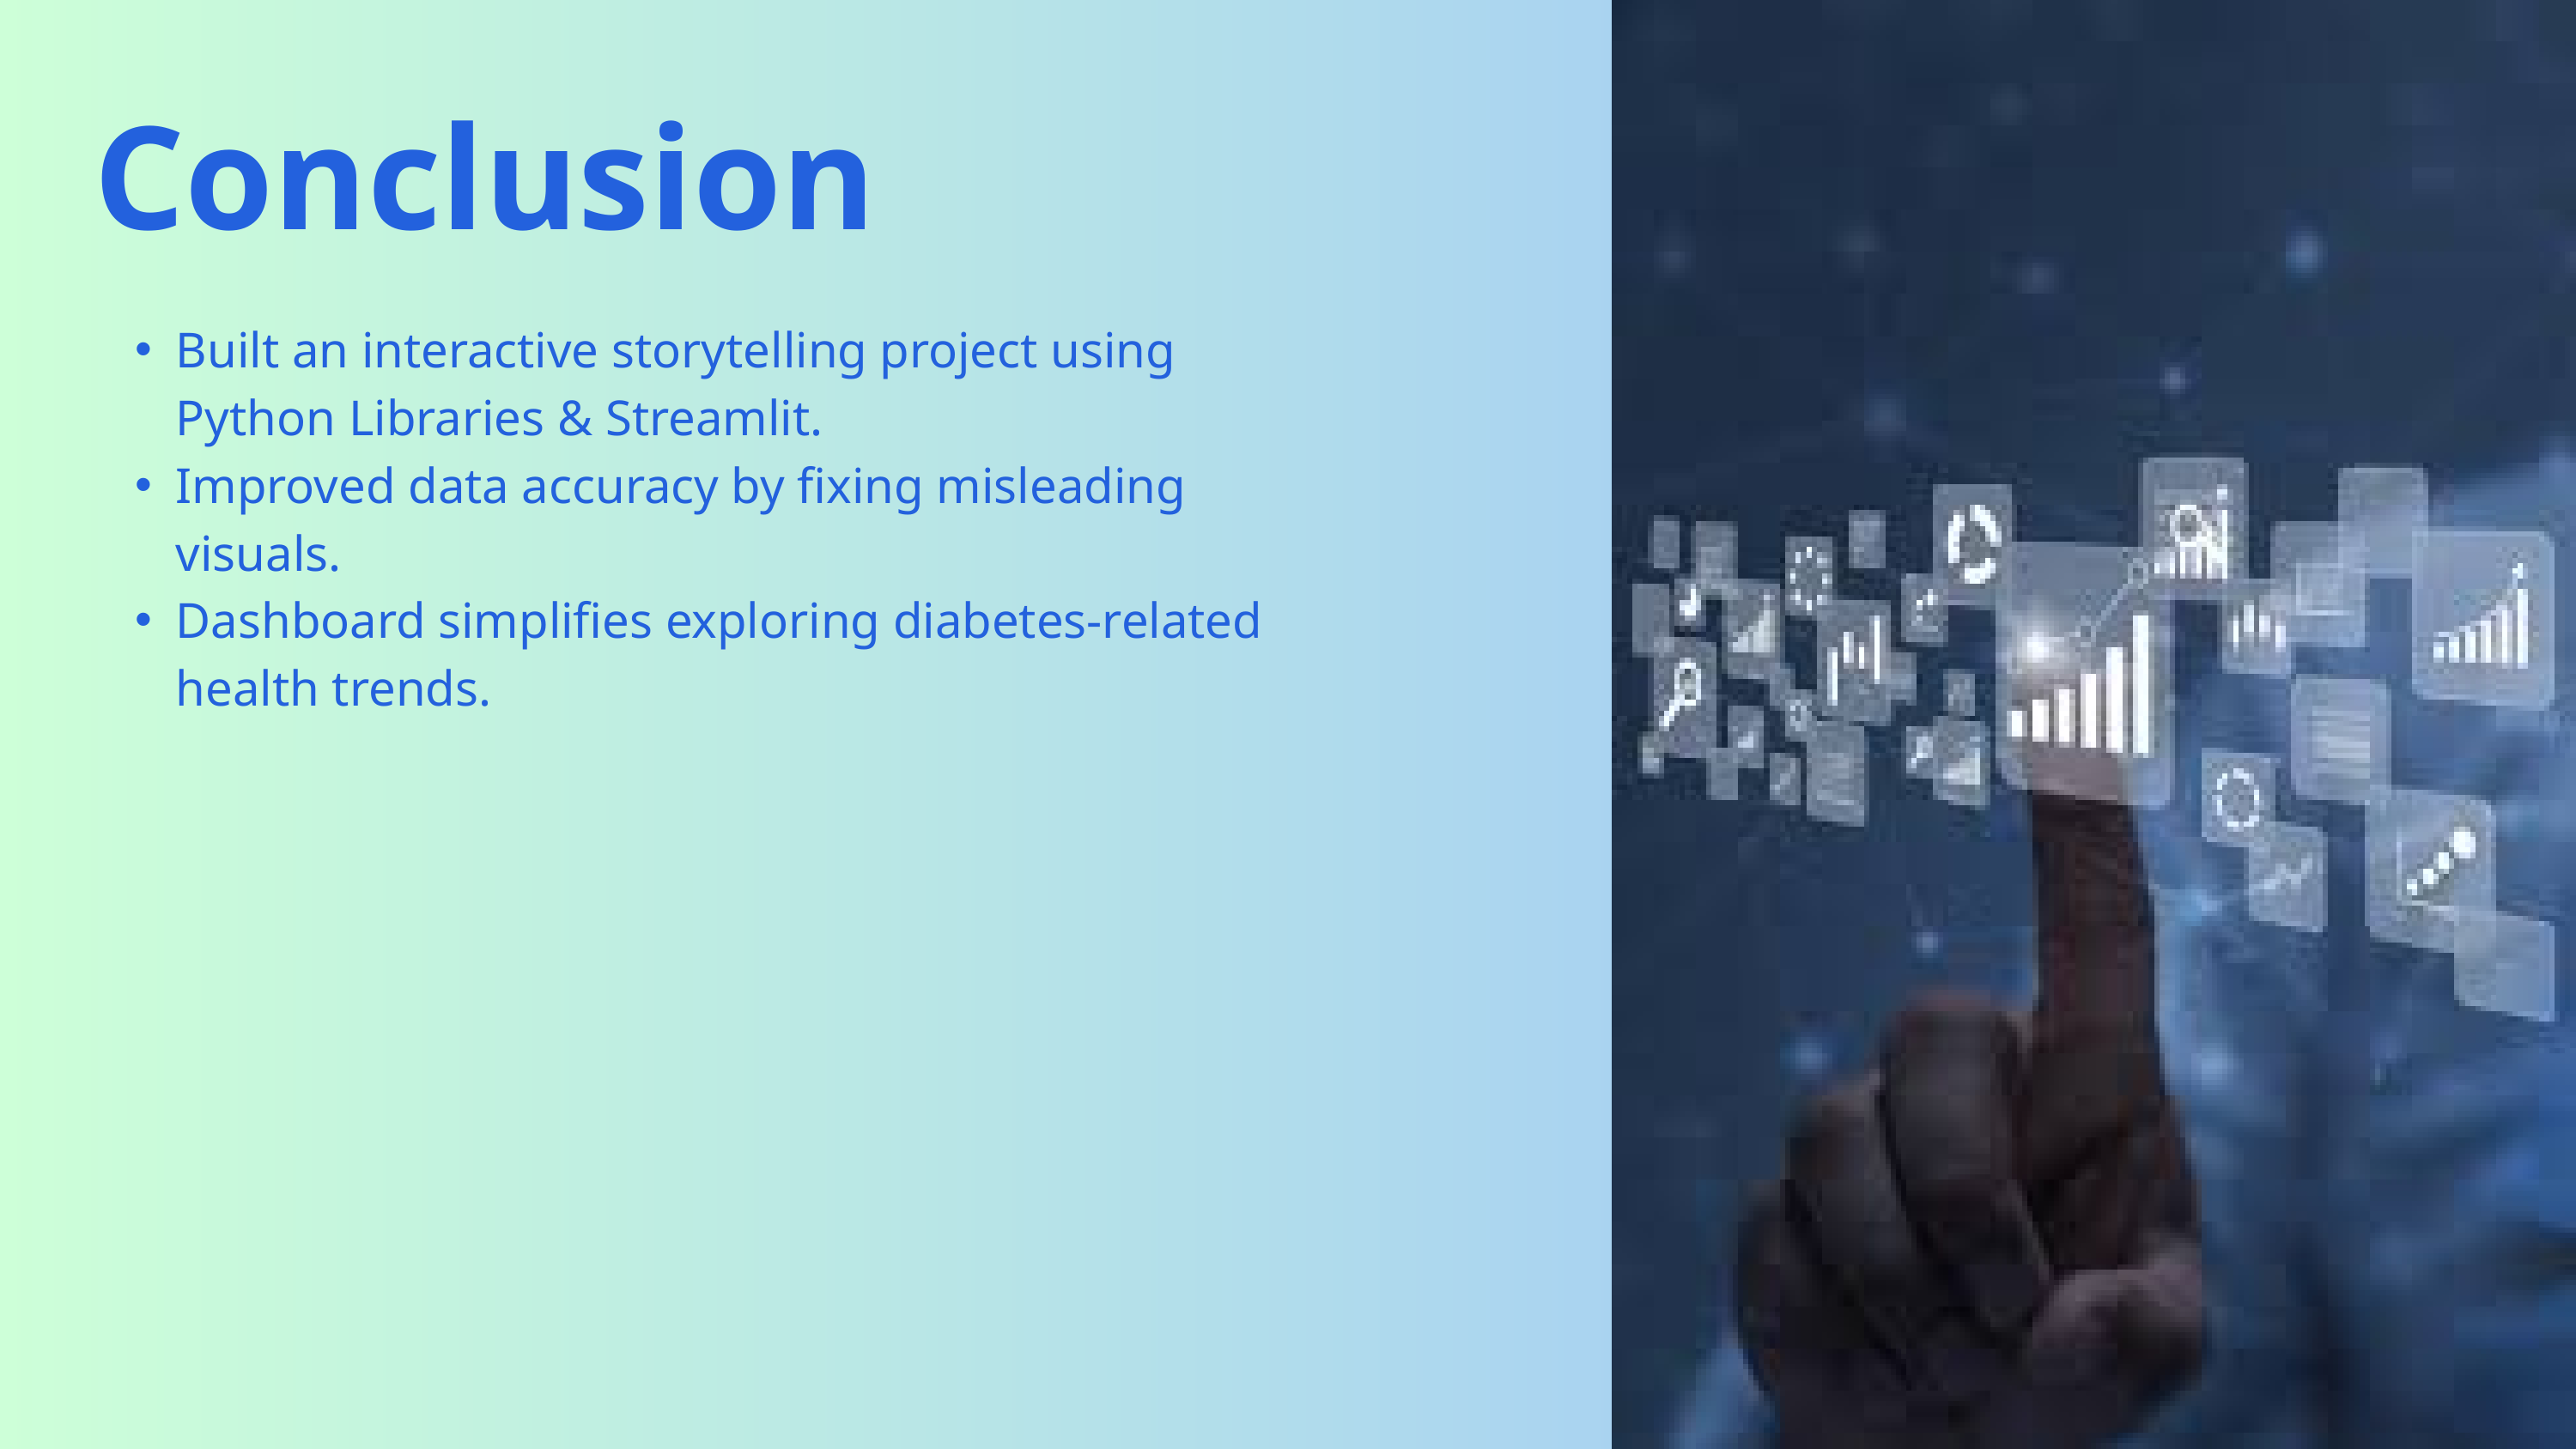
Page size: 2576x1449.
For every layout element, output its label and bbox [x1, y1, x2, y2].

text_box [1612, 0, 2576, 1449]
text_box [94, 94, 1267, 775]
